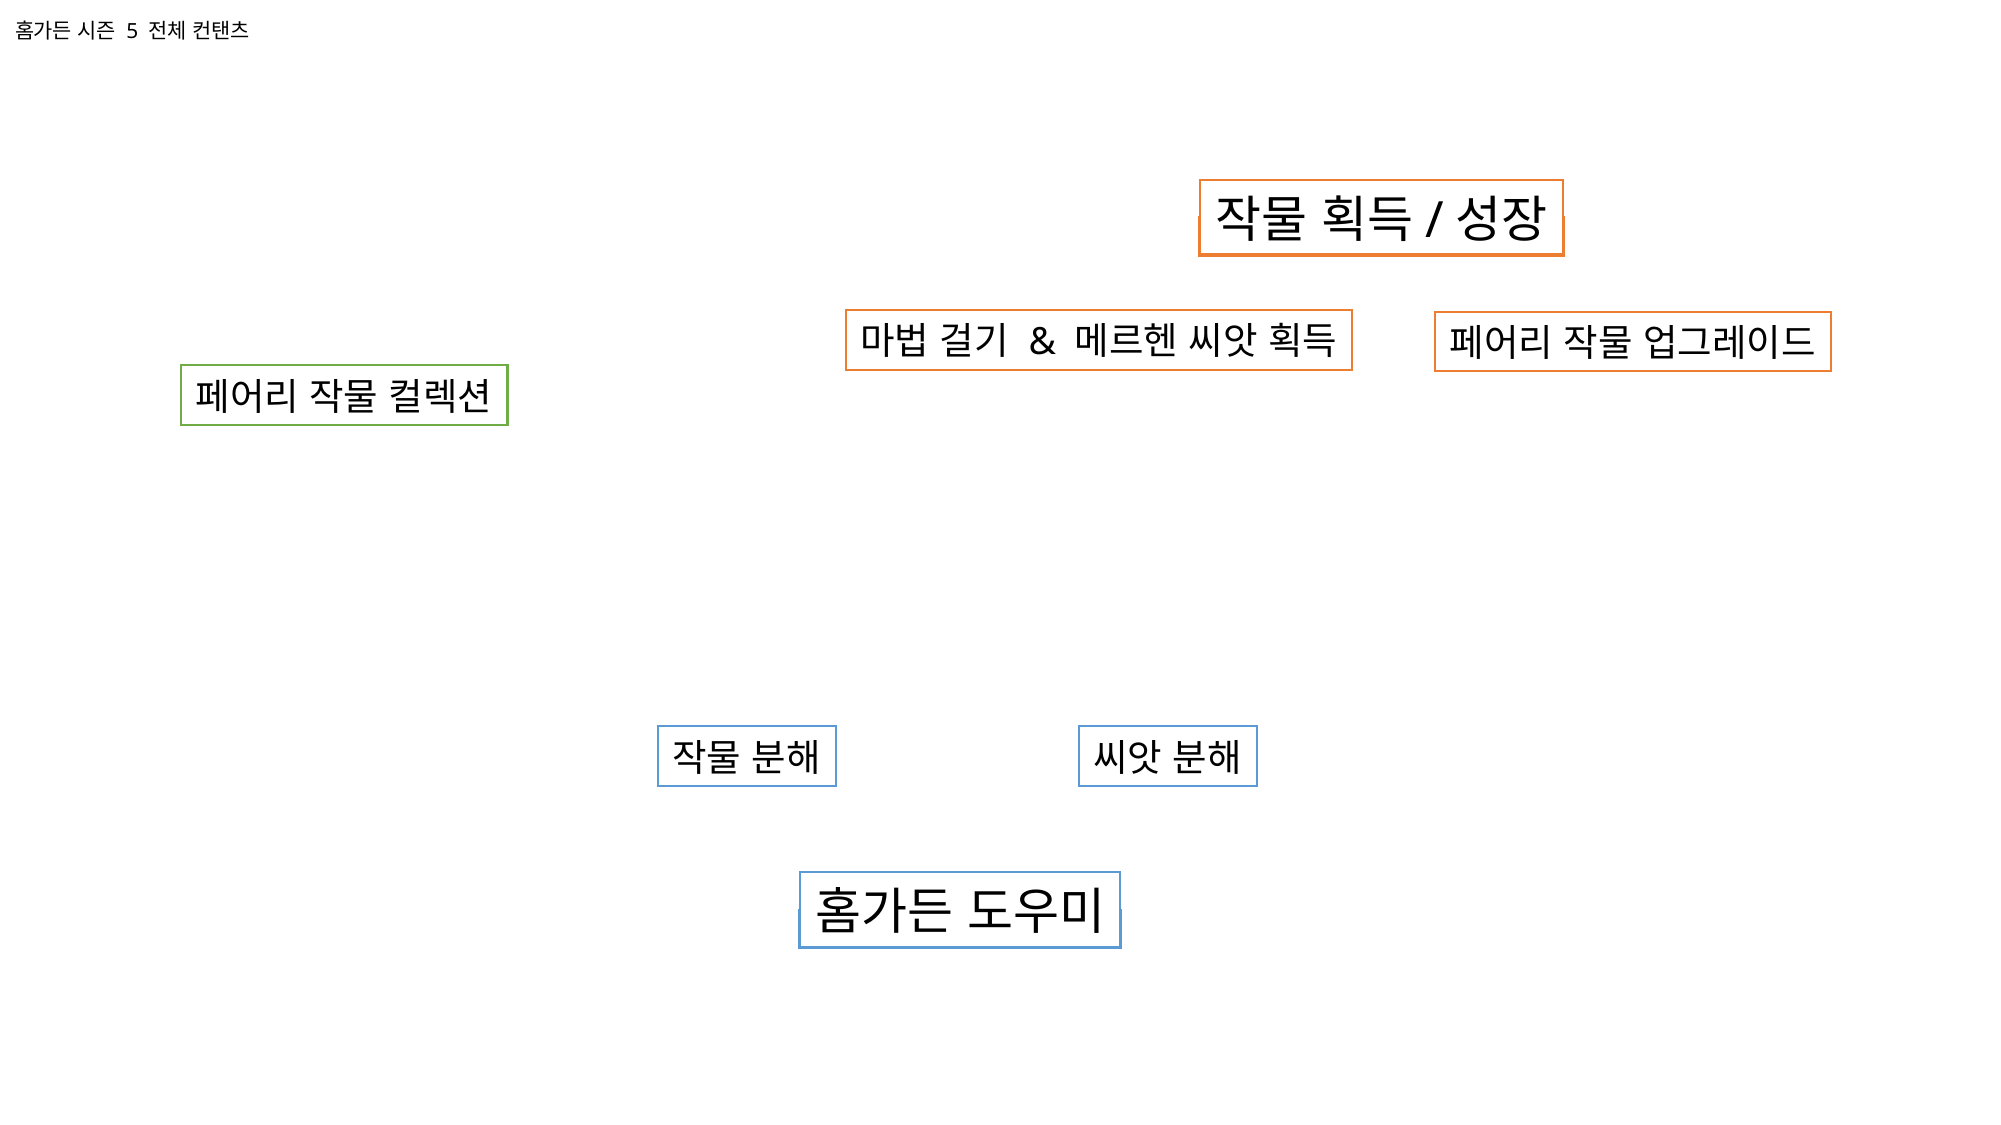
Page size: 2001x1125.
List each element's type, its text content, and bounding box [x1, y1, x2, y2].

text_box 작물 분해 [657, 725, 837, 787]
text_box 페어리 작물 컬렉션 [180, 364, 509, 426]
text_box 홈가든 도우미 [799, 871, 1121, 910]
text_box 페어리 작물 업그레이드 [1434, 311, 1832, 372]
title 홈가든 시즌 5 전체 컨탠츠 [0, 0, 2000, 65]
text_box 작물 획득/성장 [1200, 220, 1563, 254]
text_box 씨앗 분해 [1078, 725, 1258, 787]
text_box 홈가든 도우미 [800, 913, 1120, 947]
text_box 작물 획득/성장 [1199, 179, 1564, 217]
text_box 마법 걸기 & 메르헨 씨앗 획득 [845, 309, 1353, 371]
